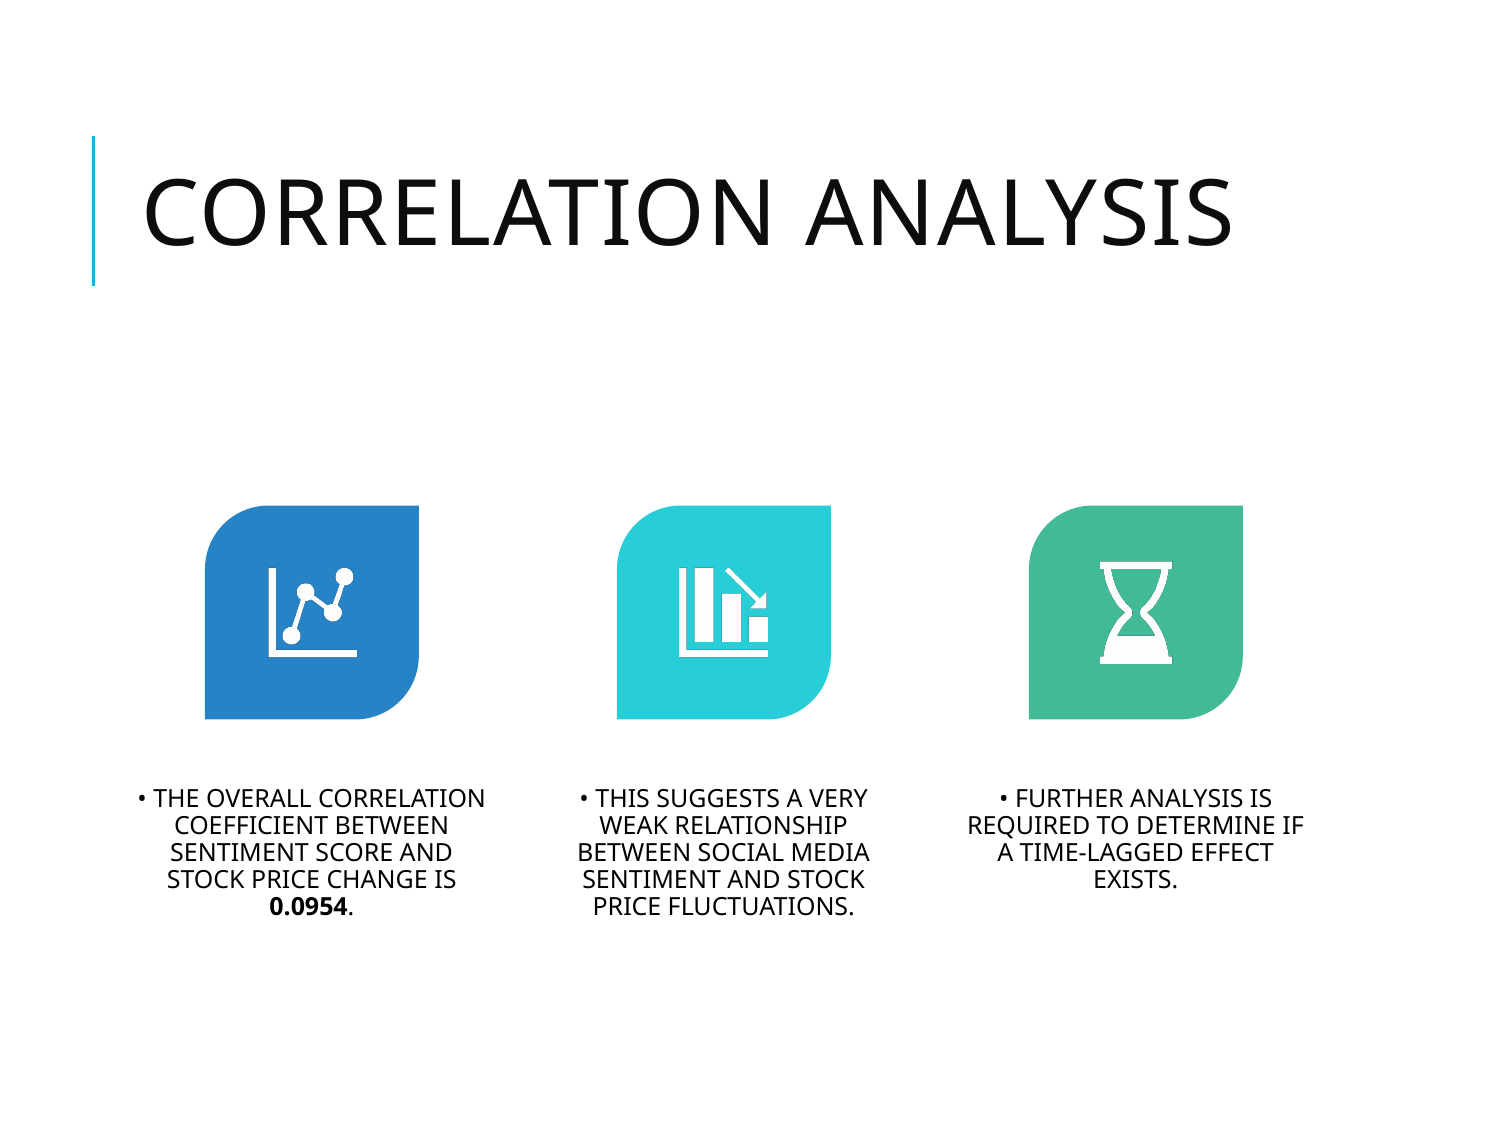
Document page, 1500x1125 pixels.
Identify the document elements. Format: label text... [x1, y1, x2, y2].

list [125, 374, 1323, 1036]
title Correlation Analysis [126, 96, 1322, 342]
